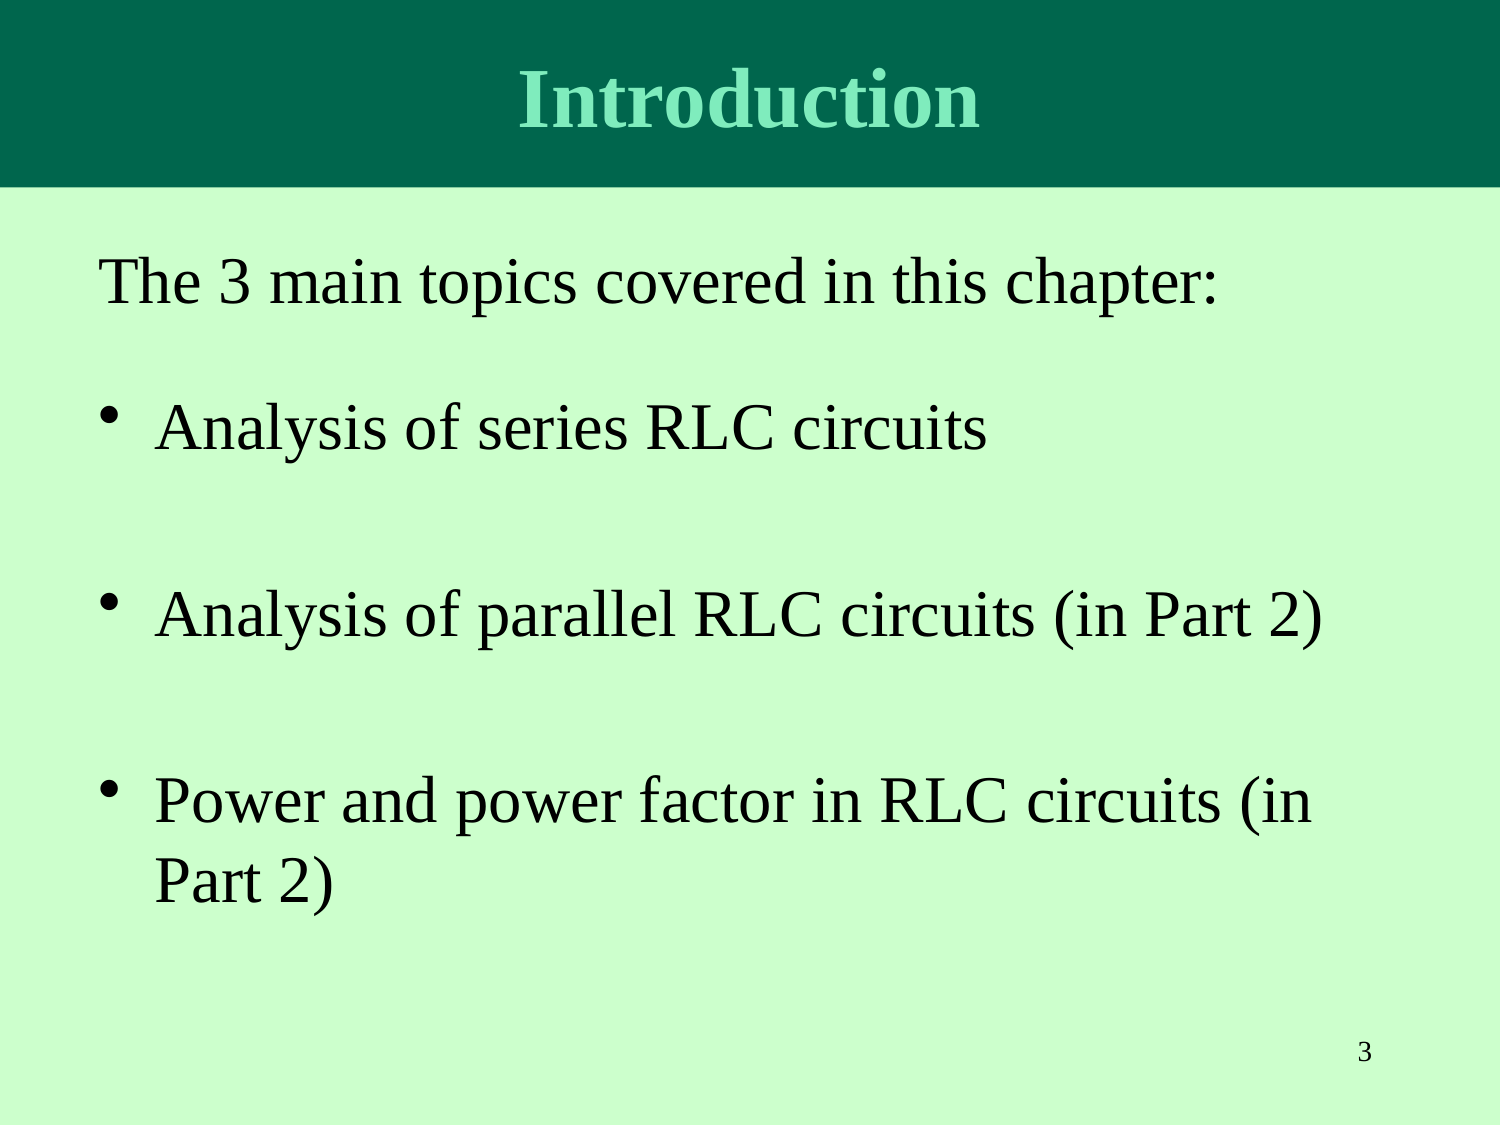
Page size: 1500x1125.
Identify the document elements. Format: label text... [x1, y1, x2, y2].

text_box Introduction [0, 0, 1500, 188]
slide_number 3 [1074, 1024, 1388, 1101]
text_box The 3 main topics covered in this chapter: Analysis of series RLC circuits Analysis of parallel RLC circuits (in Part 2) Power and power factor in RLC circuits (in Part 2) [83, 229, 1383, 996]
